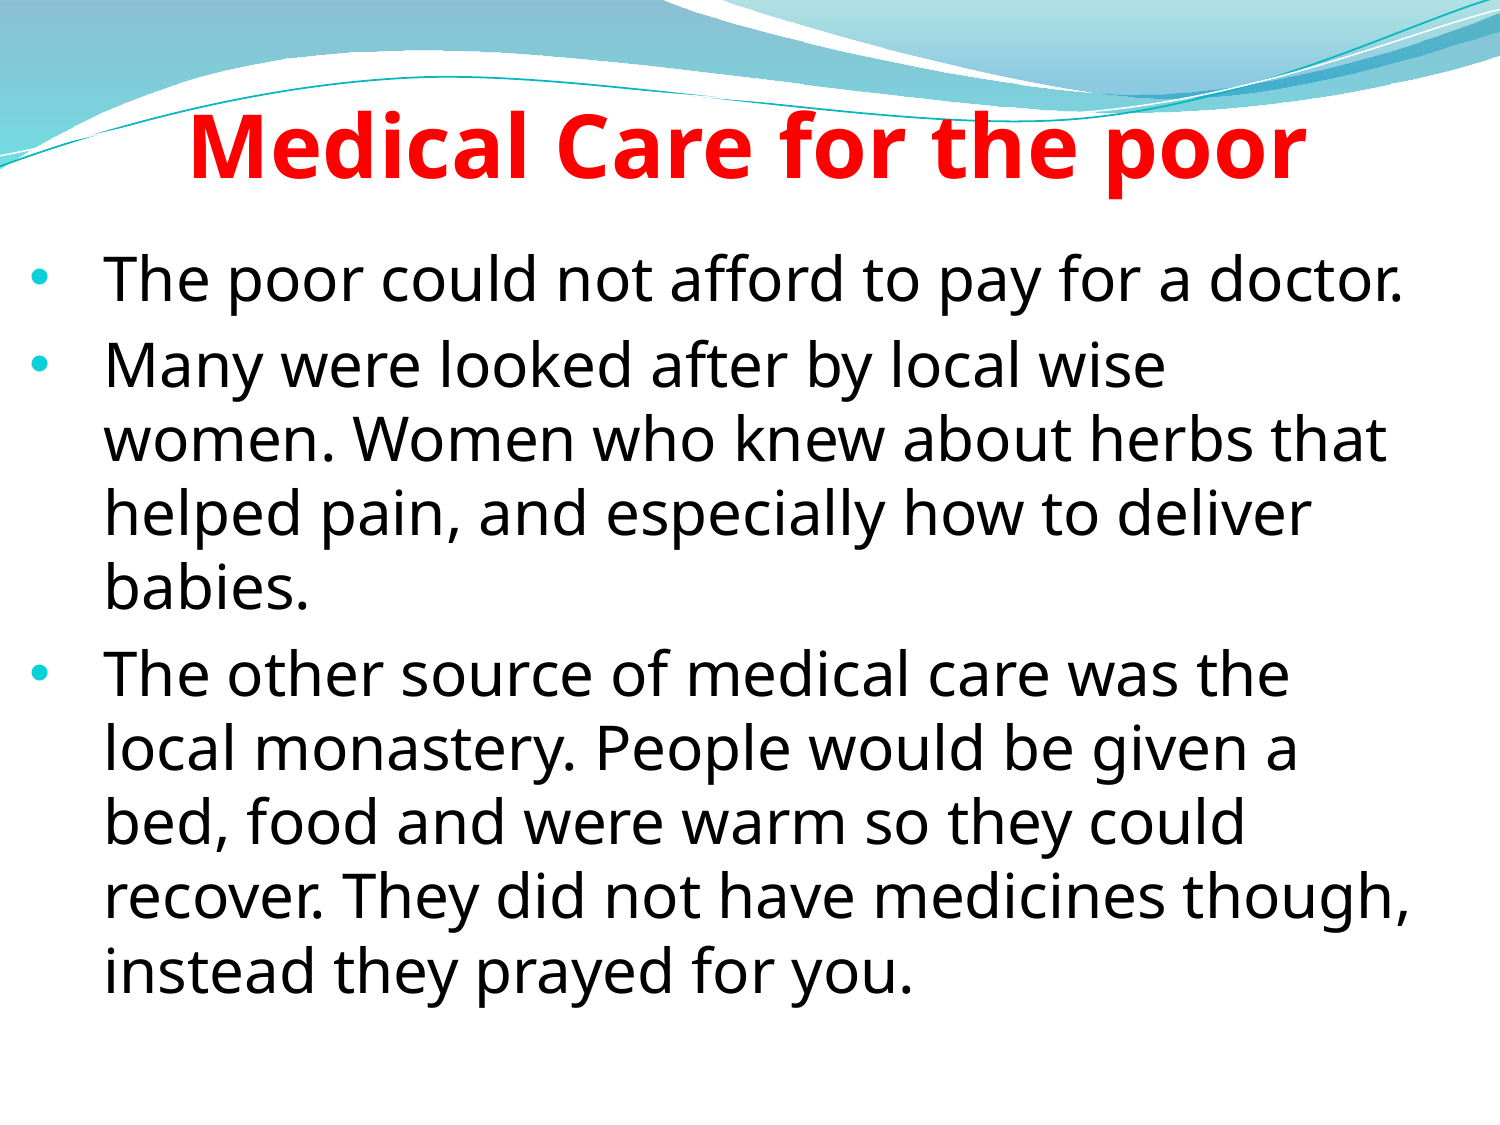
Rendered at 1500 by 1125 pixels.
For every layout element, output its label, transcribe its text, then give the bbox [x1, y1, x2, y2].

title Medical Care for the poor [76, 30, 1447, 197]
subtitle The poor could not afford to pay for a doctor. Many were looked after by local wise women. Women who knew about herbs that helped pain, and especially how to deliver babies. The other source of medical care was the local monastery. People would be given a bed, food and were warm so they could recover. They did not have medicines though, instead they prayed for you. [29, 231, 1424, 1083]
